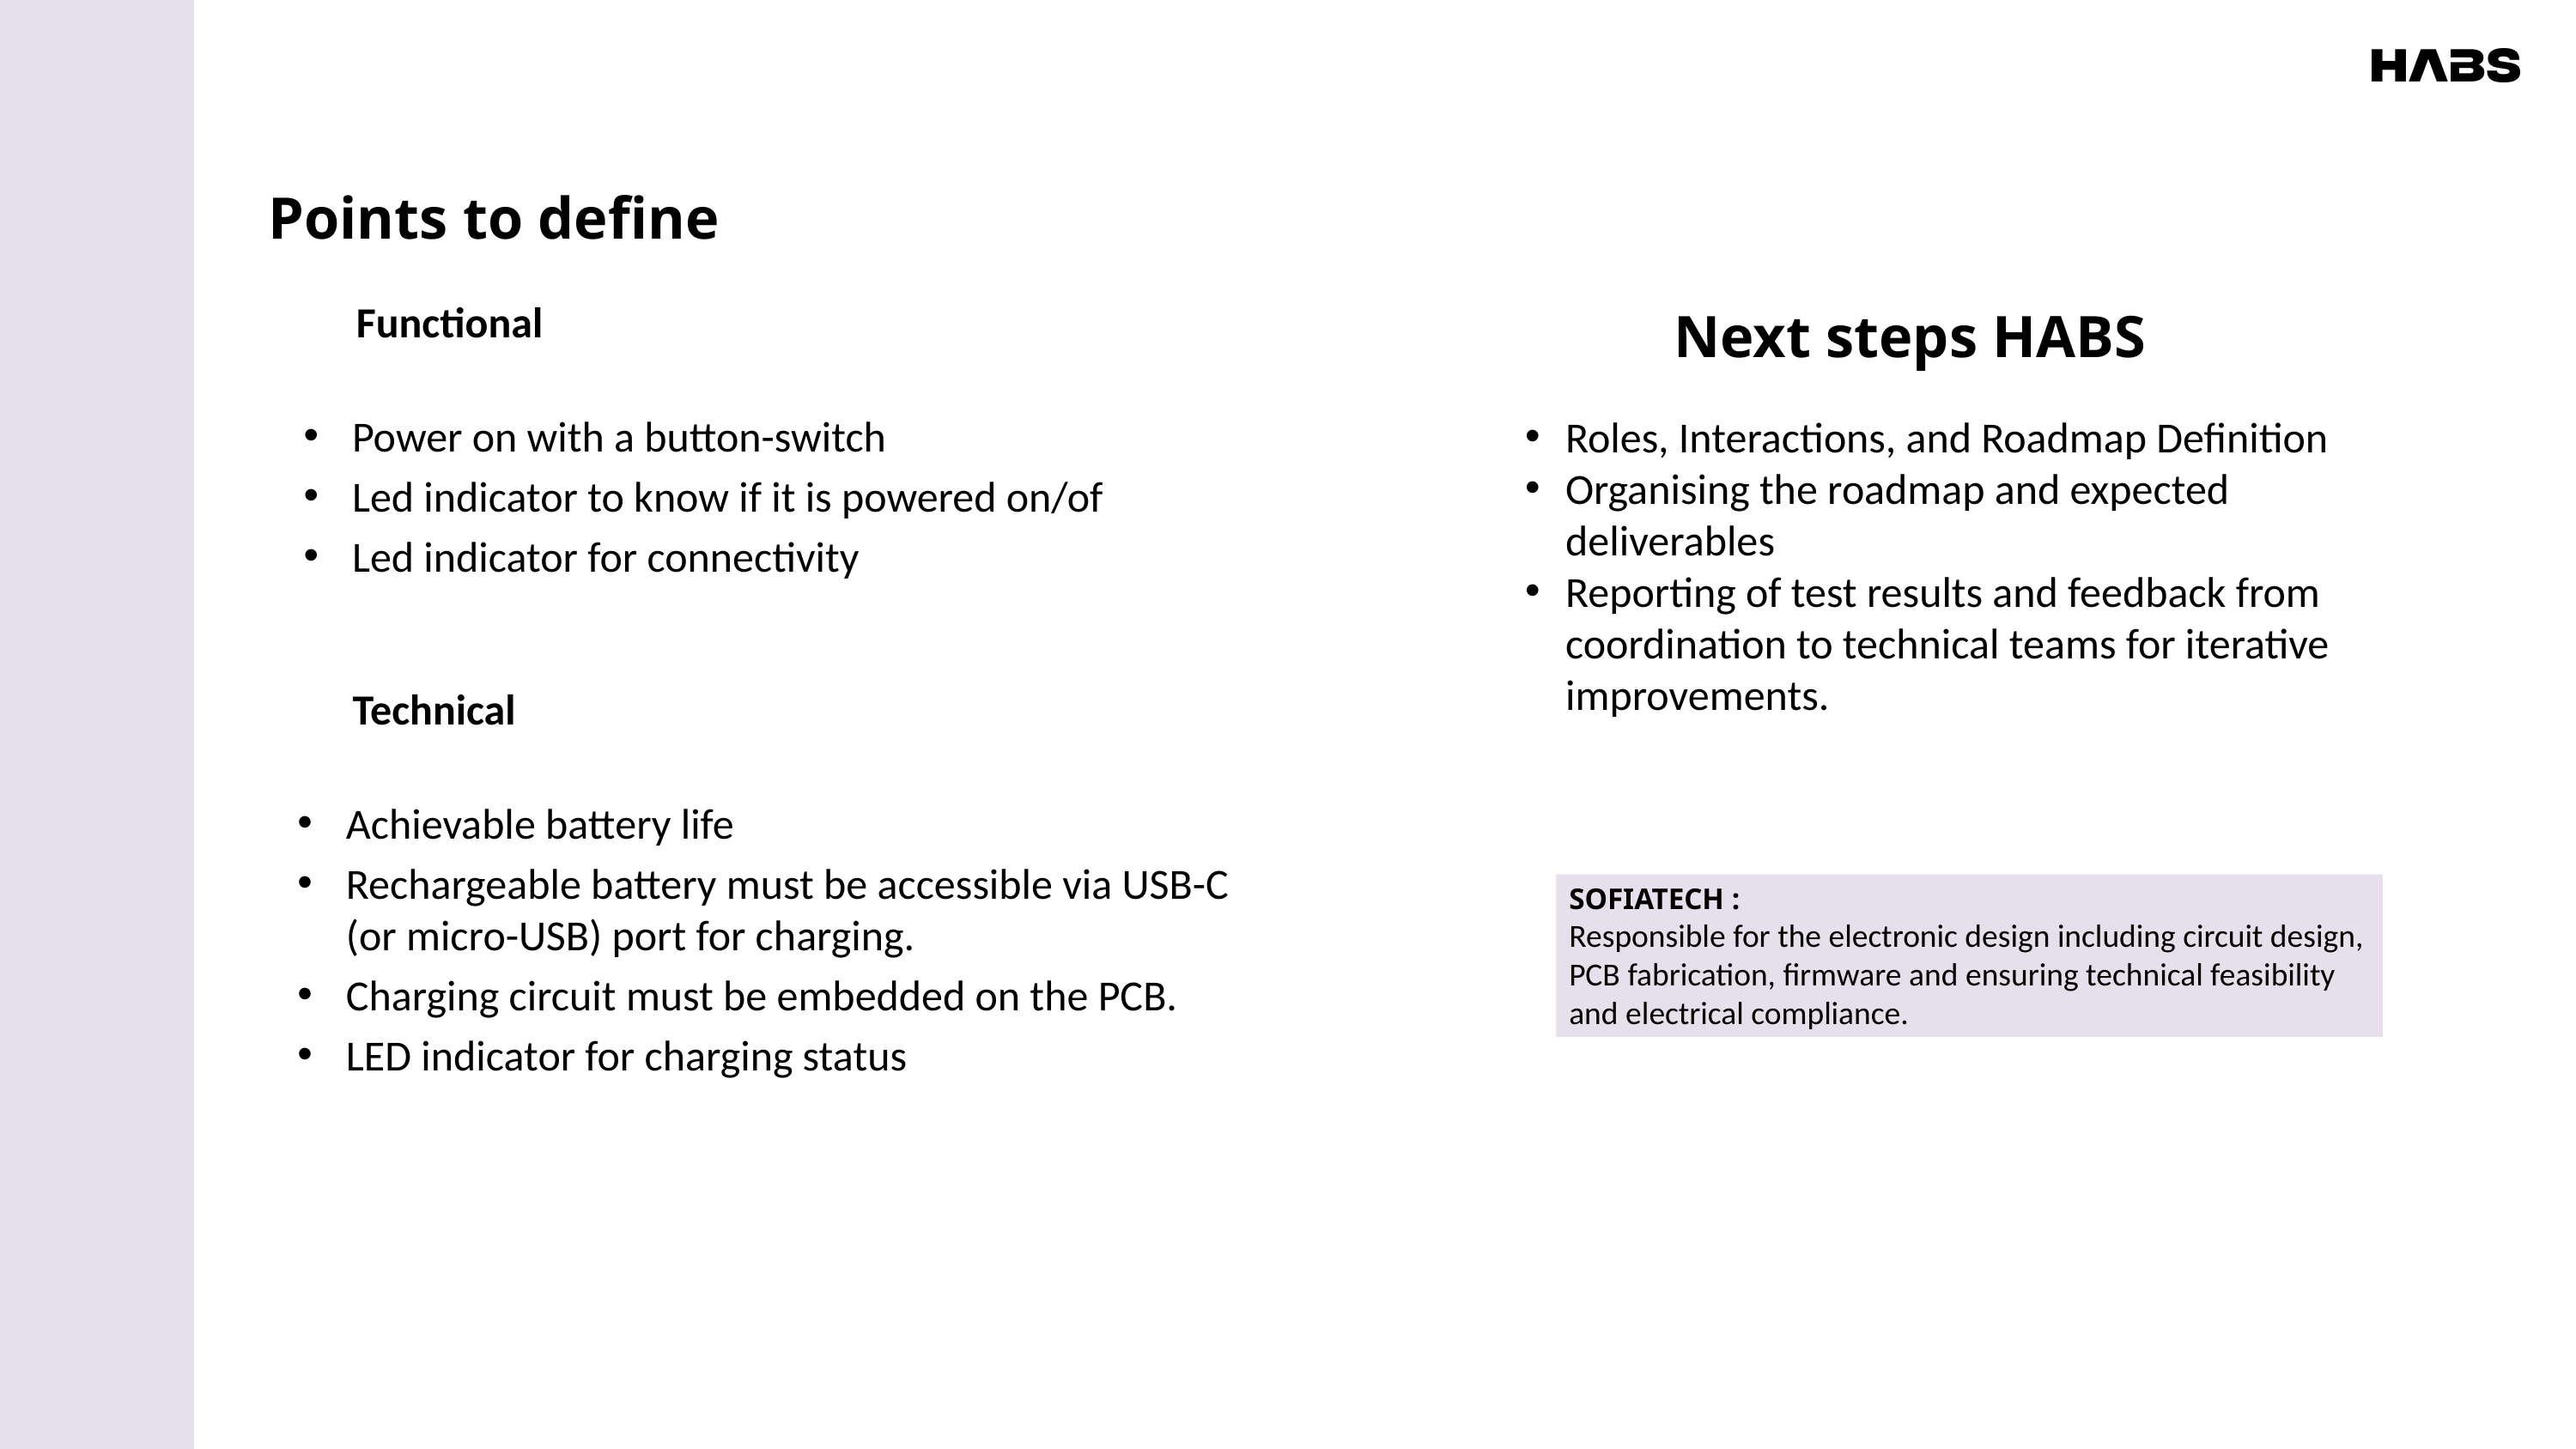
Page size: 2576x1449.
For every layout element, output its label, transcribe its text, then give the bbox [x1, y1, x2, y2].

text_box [0, 0, 197, 1449]
text_box Roles, Interactions, and Roadmap Definition Organising the roadmap and expected deliverables Reporting of test results and feedback from coordination to technical teams for iterative improvements. [1512, 403, 2446, 725]
text_box SOFIATECH : Responsible for the electronic design including circuit design, PCB fabrication, firmware and ensuring technical feasibility and electrical compliance. [1556, 874, 2383, 1038]
text_box Next steps HABS [1674, 234, 2576, 369]
title Points to define [268, 116, 1428, 359]
picture [2372, 47, 2520, 82]
list Technical [339, 650, 909, 741]
list Functional [343, 263, 913, 354]
list Achievable battery life Rechargeable battery must be accessible via USB-C (or micro-USB) port for charging. Charging circuit must be embedded on the PCB. LED indicator for charging status [284, 790, 1267, 1347]
list Power on with a button-switch Led indicator to know if it is powered on/of Led indicator for connectivity [290, 402, 1589, 959]
